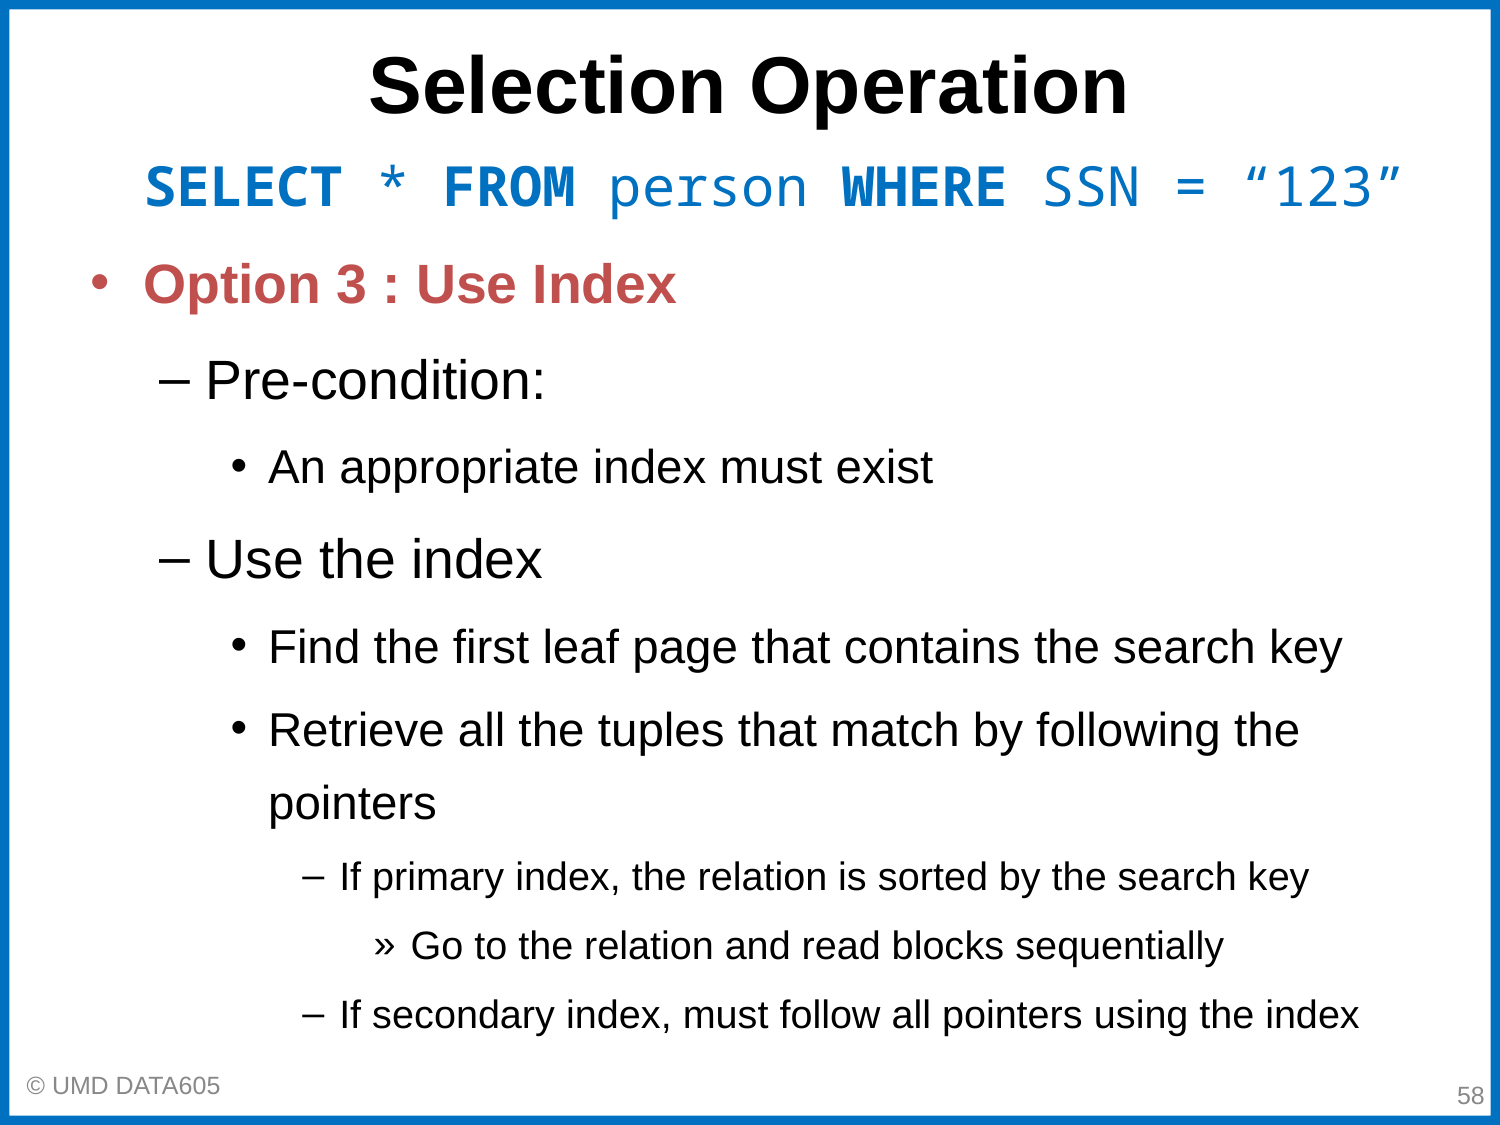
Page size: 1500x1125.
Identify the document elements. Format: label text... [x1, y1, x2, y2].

title Selection Operation [24, 24, 1475, 138]
list SELECT * FROM person WHERE SSN = “123” Option 3 : Use Index Pre-condition: An appropriate index must exist Use the index Find the first leaf page that contains the search key Retrieve all the tuples that match by following the pointers If primary index, the relation is sorted by the search key Go to the relation and read blocks sequentially If secondary index, must follow all pointers using the index [75, 137, 1425, 1077]
slide_number ‹#› [1149, 1065, 1500, 1125]
